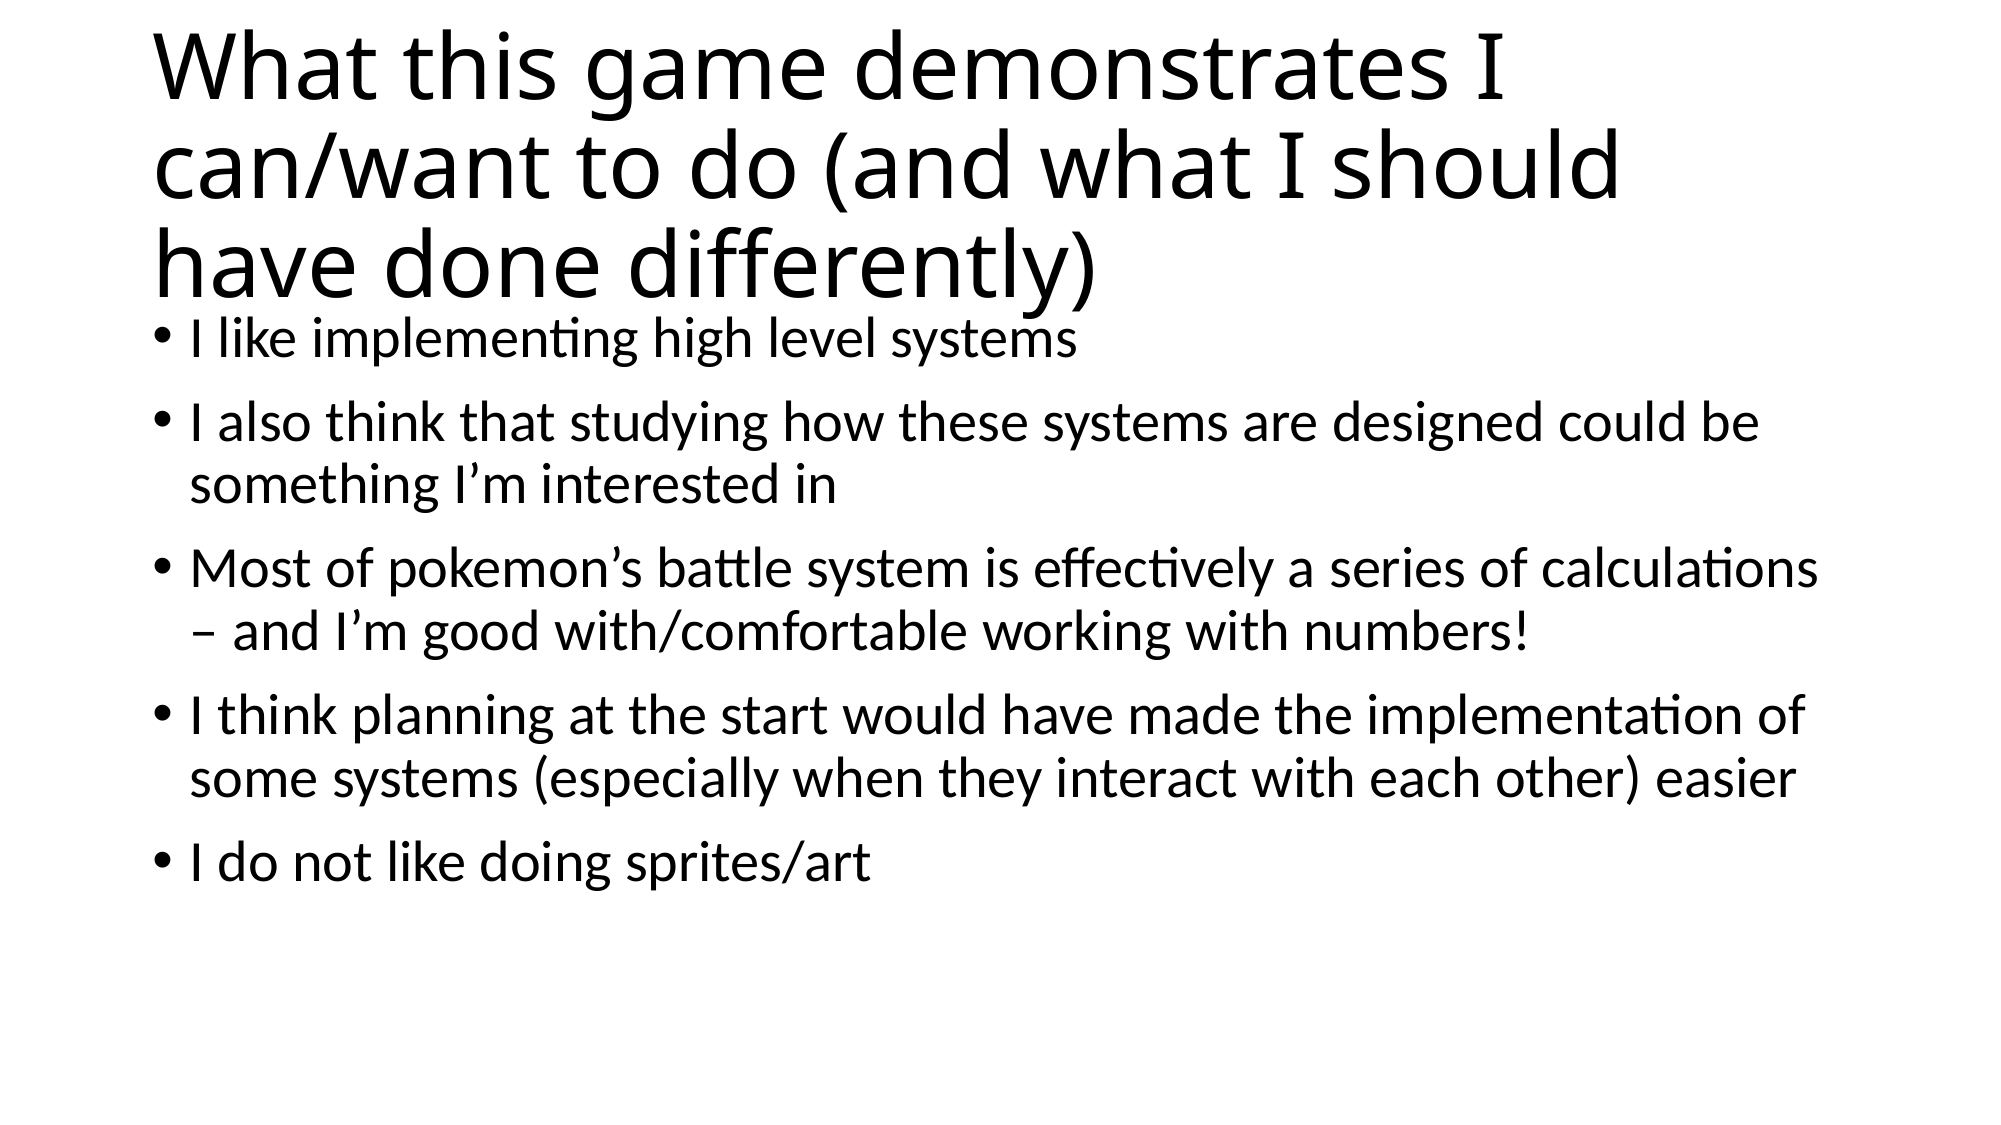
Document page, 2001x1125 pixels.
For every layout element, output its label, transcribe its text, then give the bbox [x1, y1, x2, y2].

list I like implementing high level systems I also think that studying how these systems are designed could be something I’m interested in Most of pokemon’s battle system is effectively a series of calculations – and I’m good with/comfortable working with numbers! I think planning at the start would have made the implementation of some systems (especially when they interact with each other) easier I do not like doing sprites/art [137, 299, 1863, 1014]
title What this game demonstrates I can/want to do (and what I should have done differently) [137, 59, 1863, 278]
